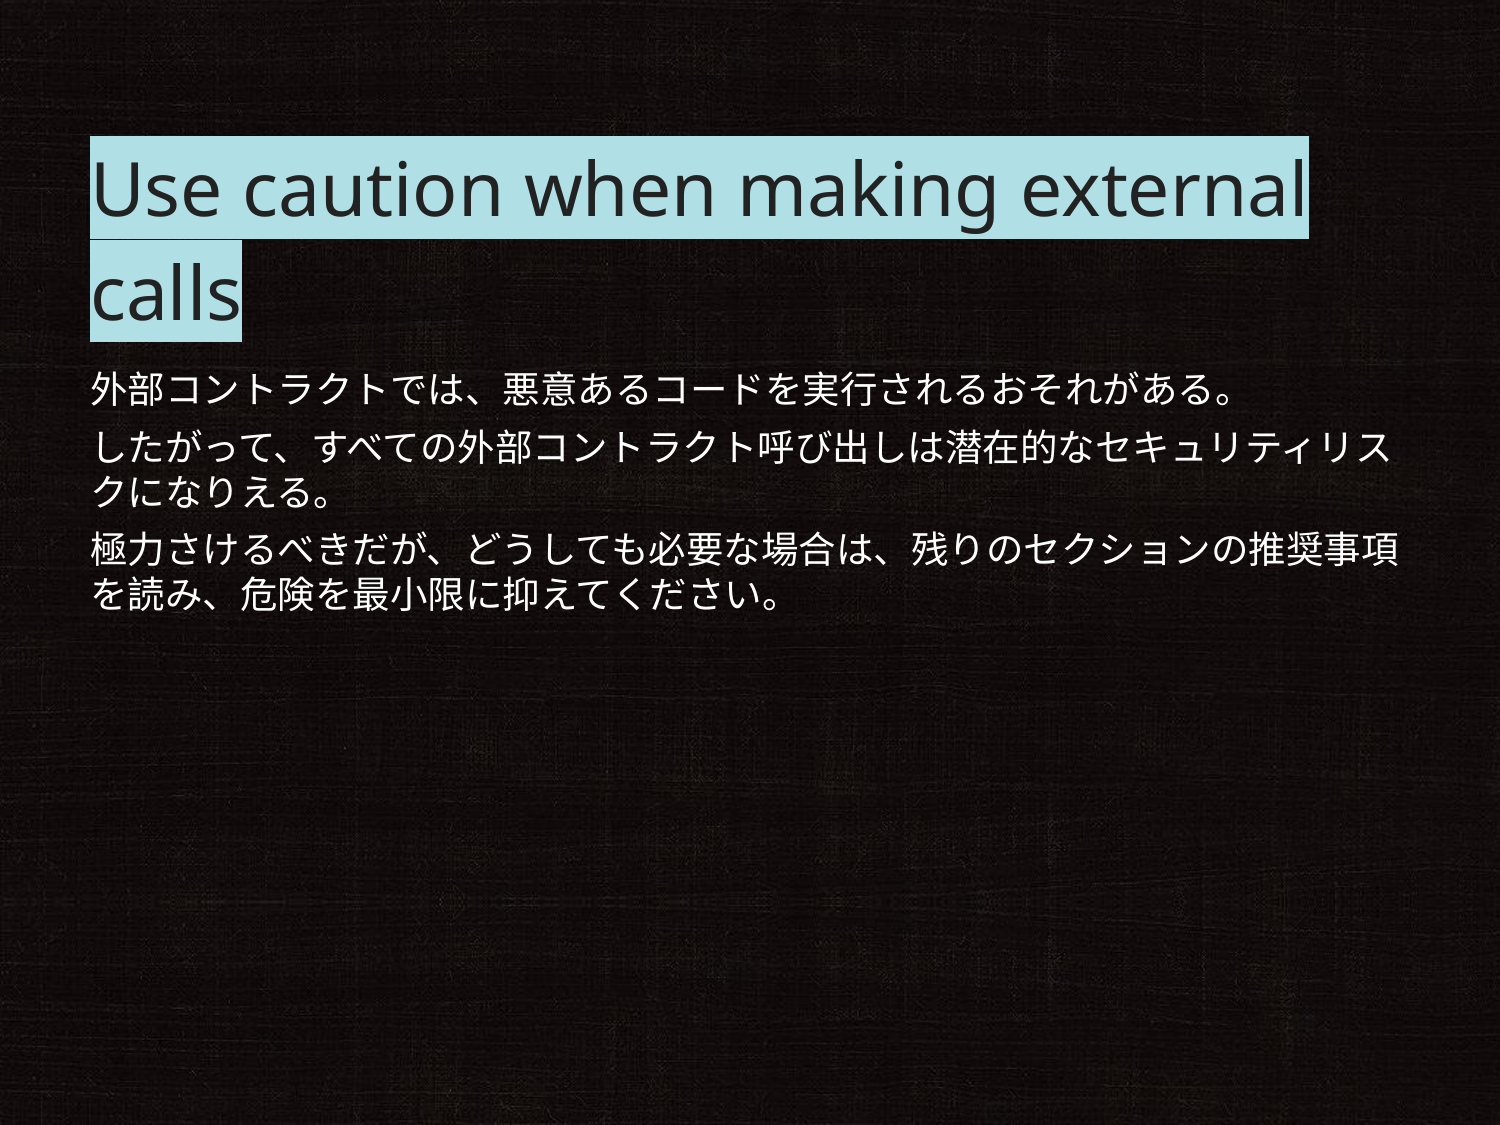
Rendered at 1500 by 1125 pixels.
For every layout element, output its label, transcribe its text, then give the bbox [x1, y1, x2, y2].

list 外部コントラクトでは、悪意あるコードを実行されるおそれがある。 したがって、すべての外部コントラクト呼び出しは潜在的なセキュリティリスクになりえる。 極力さけるべきだが、どうしても必要な場合は、残りのセクションの推奨事項を読み、危険を最小限に抑えてください。 [75, 351, 1425, 1078]
title Use caution when making external calls [75, 113, 1425, 233]
picture [0, 0, 1500, 1125]
